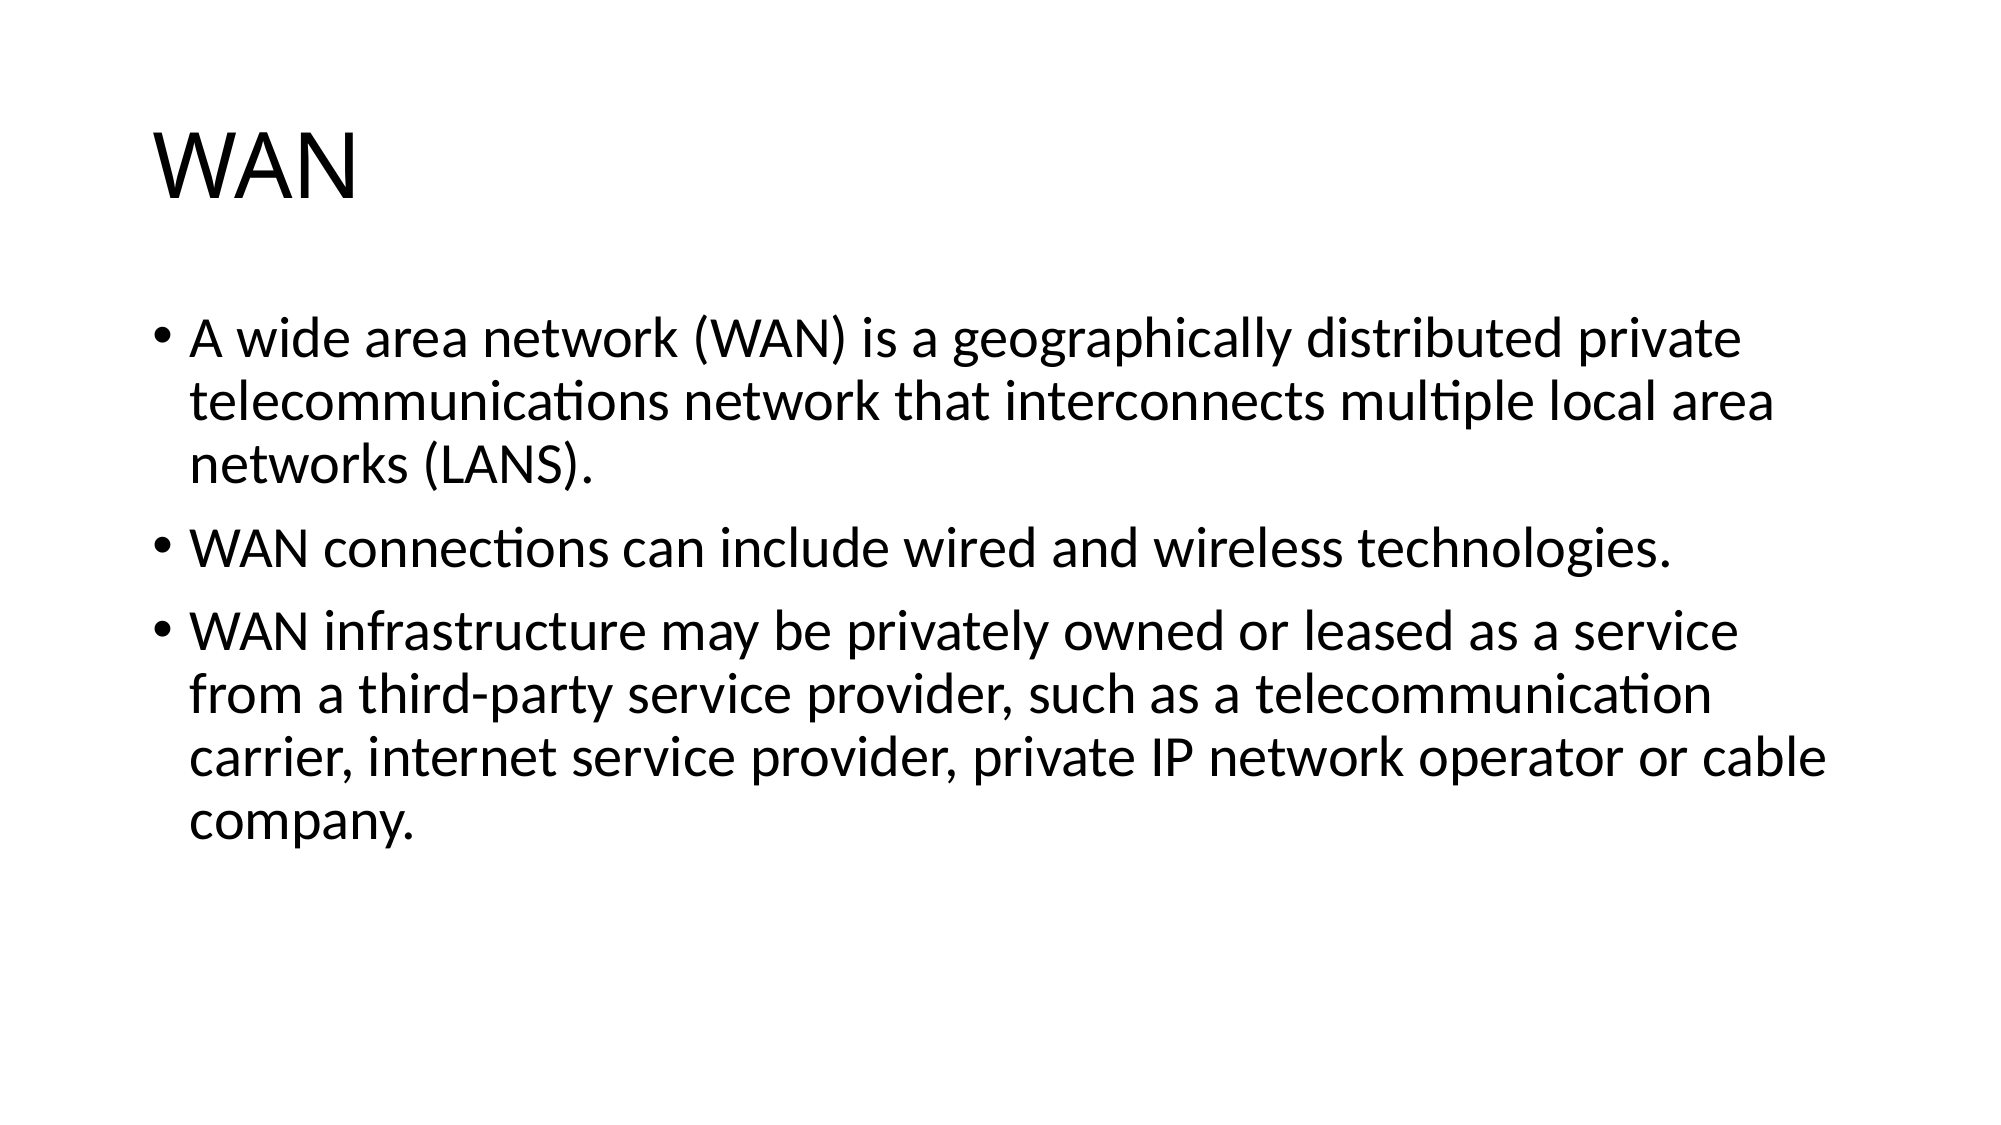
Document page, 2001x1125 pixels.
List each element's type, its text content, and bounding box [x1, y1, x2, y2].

title WAN [137, 59, 1863, 278]
list A wide area network (WAN) is a geographically distributed private telecommunications network that interconnects multiple local area networks (LANS). WAN connections can include wired and wireless technologies. WAN infrastructure may be privately owned or leased as a service from a third-party service provider, such as a telecommunication carrier, internet service provider, private IP network operator or cable company. [137, 299, 1863, 1014]
